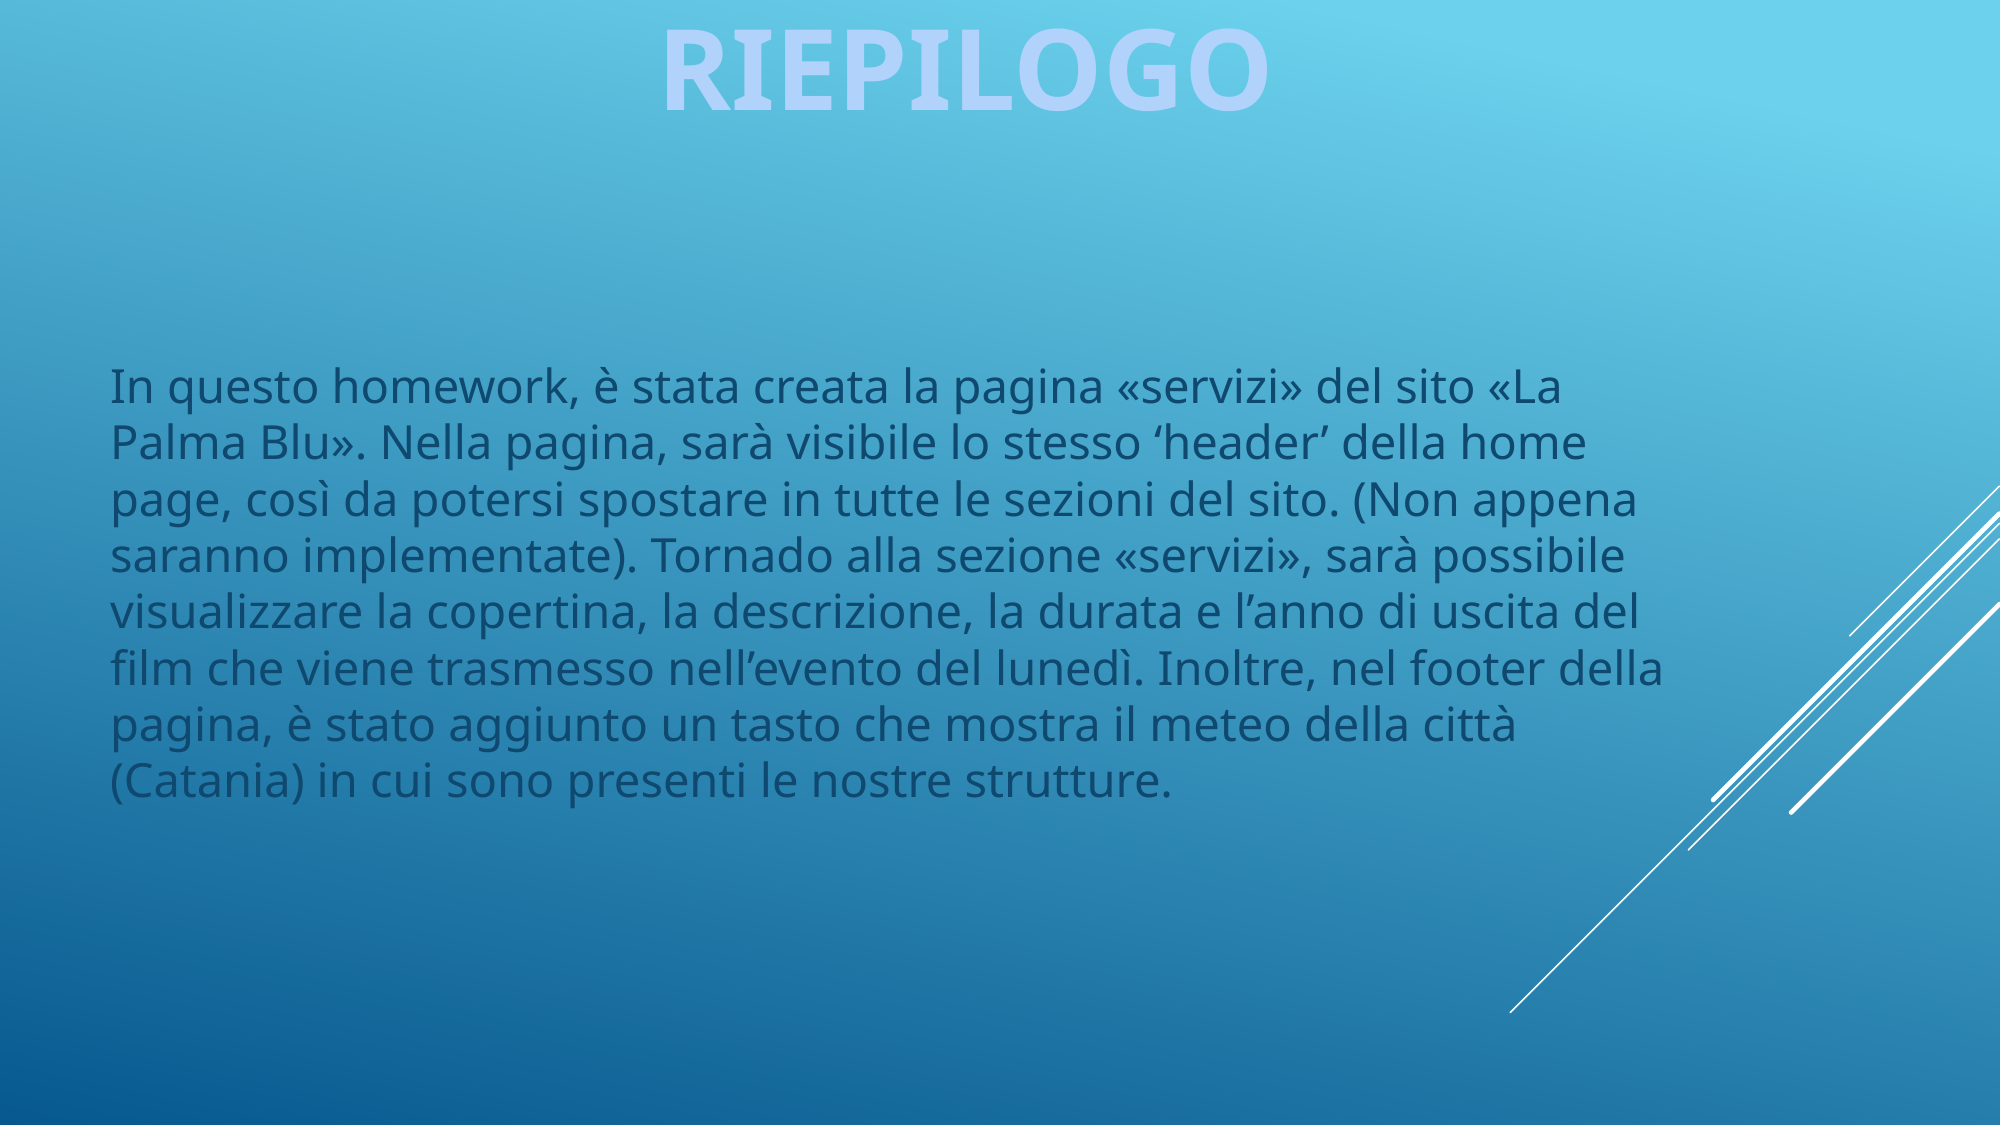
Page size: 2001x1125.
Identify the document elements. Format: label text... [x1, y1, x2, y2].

text_box RIEPILOGO [642, 0, 1290, 141]
list In questo homework, è stata creata la pagina «servizi» del sito «La Palma Blu». Nella pagina, sarà visibile lo stesso ‘header’ della home page, così da potersi spostare in tutte le sezioni del sito. (Non appena saranno implementate). Tornado alla sezione «servizi», sarà possibile visualizzare la copertina, la descrizione, la durata e l’anno di uscita del film che viene trasmesso nell’evento del lunedì. Inoltre, nel footer della pagina, è stato aggiunto un tasto che mostra il meteo della città (Catania) in cui sono presenti le nostre strutture. [95, 348, 1715, 819]
